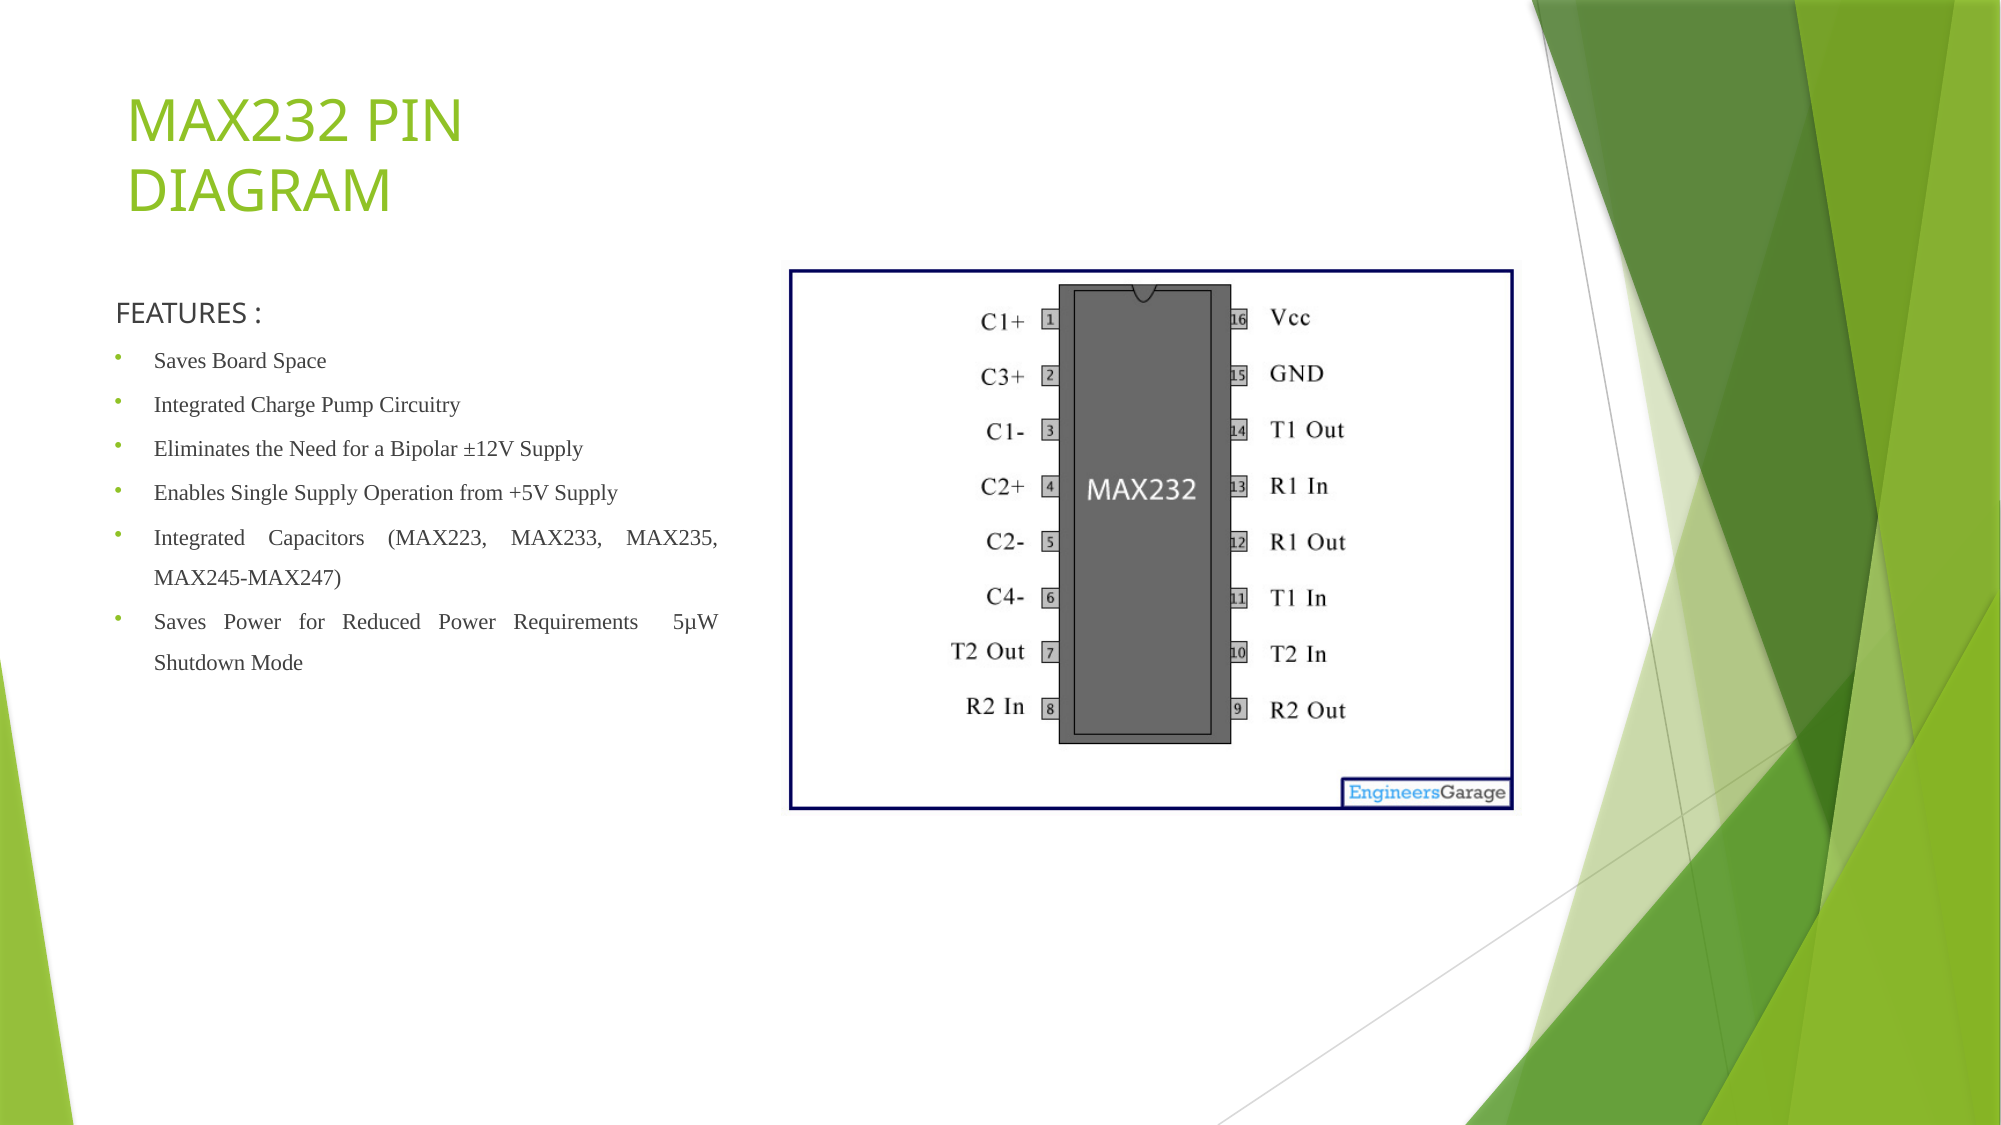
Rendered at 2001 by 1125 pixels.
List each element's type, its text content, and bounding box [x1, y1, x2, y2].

title MAX232 PIN DIAGRAM [111, 20, 744, 231]
list FEATURES : Saves Board Space Integrated Charge Pump Circuitry Eliminates the Need for a Bipolar ±12V Supply Enables Single Supply Operation from +5V Supply Integrated Capacitors (MAX223, MAX233, MAX235, MAX245-MAX247) Saves Power for Reduced Power Requirements 5µW Shutdown Mode [100, 287, 733, 712]
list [780, 259, 1522, 816]
